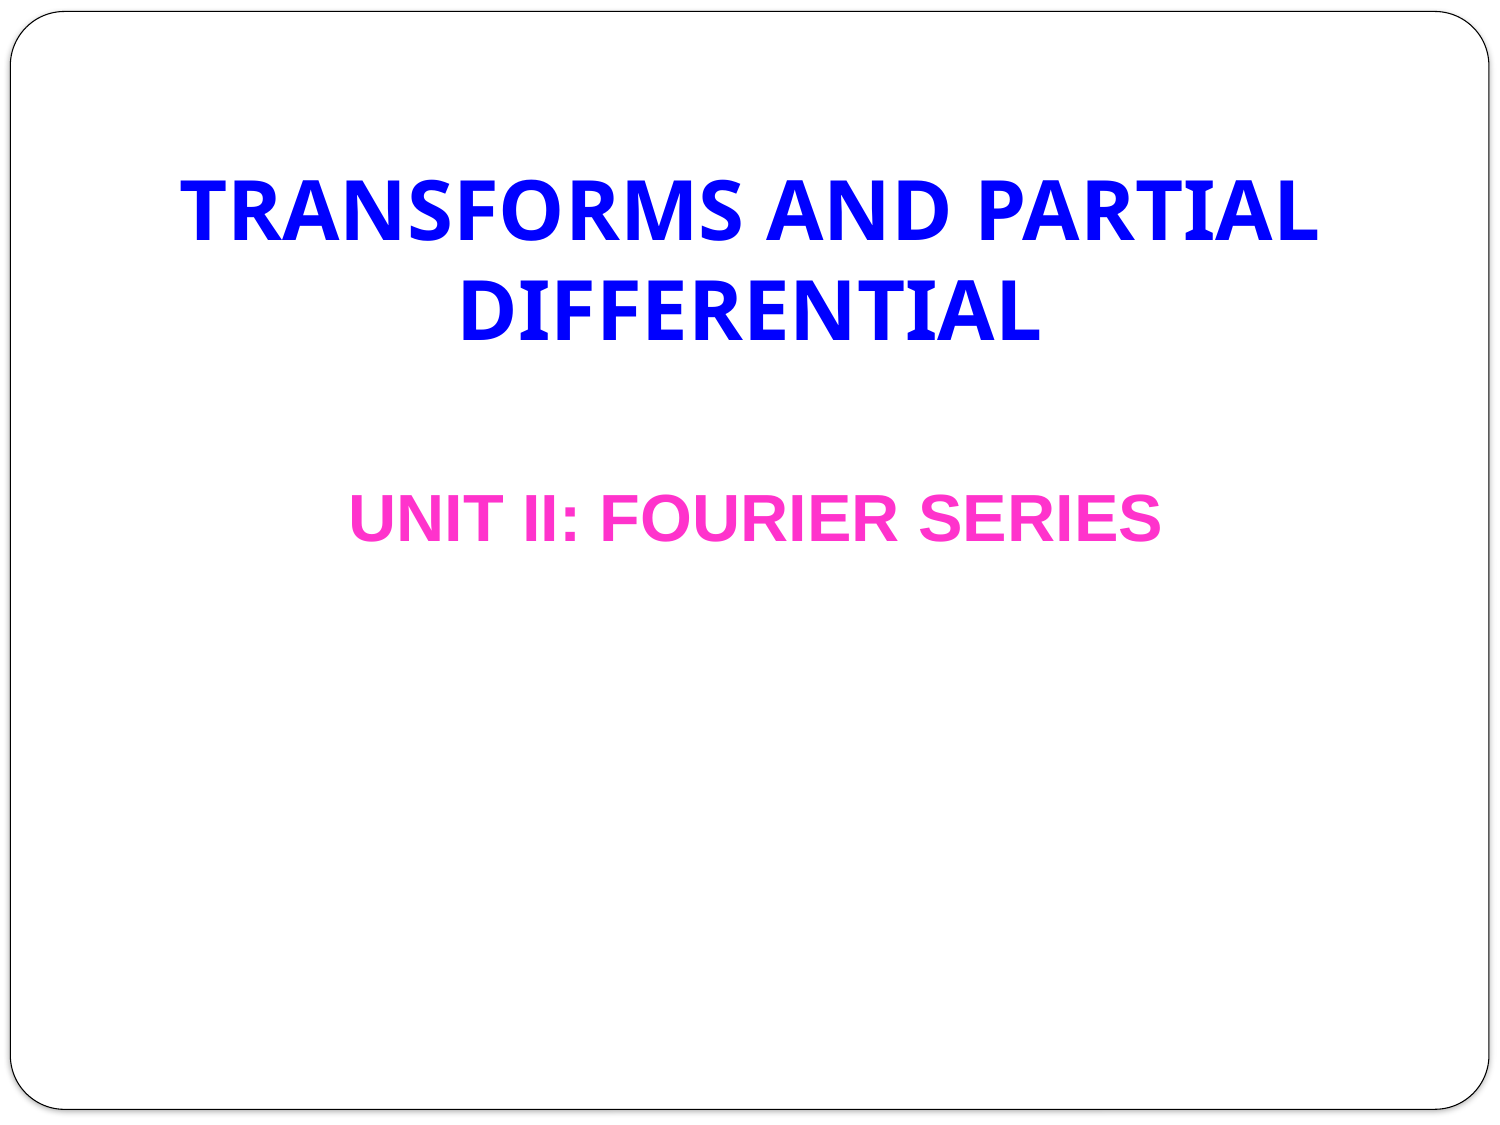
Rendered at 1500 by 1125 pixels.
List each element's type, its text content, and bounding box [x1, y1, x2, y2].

text_box TRANSFORMS AND PARTIAL DIFFERENTIAL [0, 149, 1500, 365]
text_box UNIT II: FOURIER SERIES [37, 467, 1475, 562]
